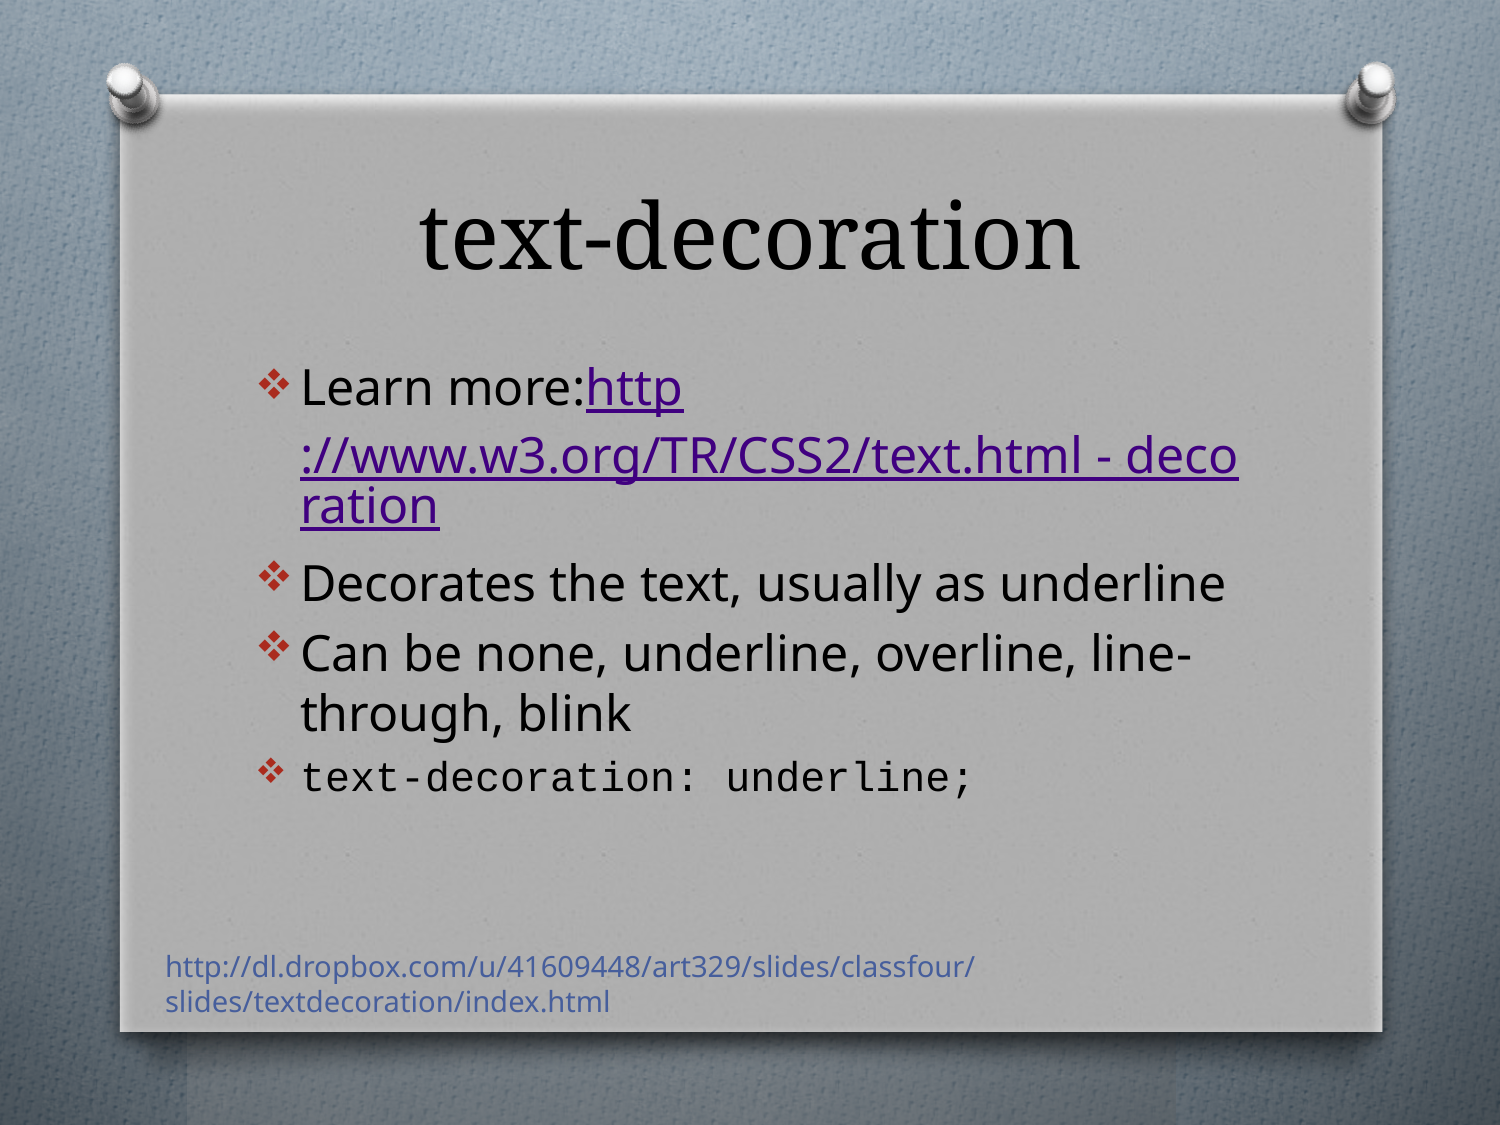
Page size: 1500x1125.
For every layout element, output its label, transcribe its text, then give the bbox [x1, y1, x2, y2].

list Learn more:http://www.w3.org/TR/CSS2/text.html - decoration Decorates the text, usually as underline Can be none, underline, overline, line-through, blink text-decoration: underline; [240, 347, 1257, 939]
picture [75, 29, 198, 153]
footer http://dl.dropbox.com/u/41609448/art329/slides/classfour/slides/textdecoration/index.html [150, 952, 1059, 1013]
title text-decoration [179, 134, 1323, 332]
picture [1317, 35, 1439, 156]
